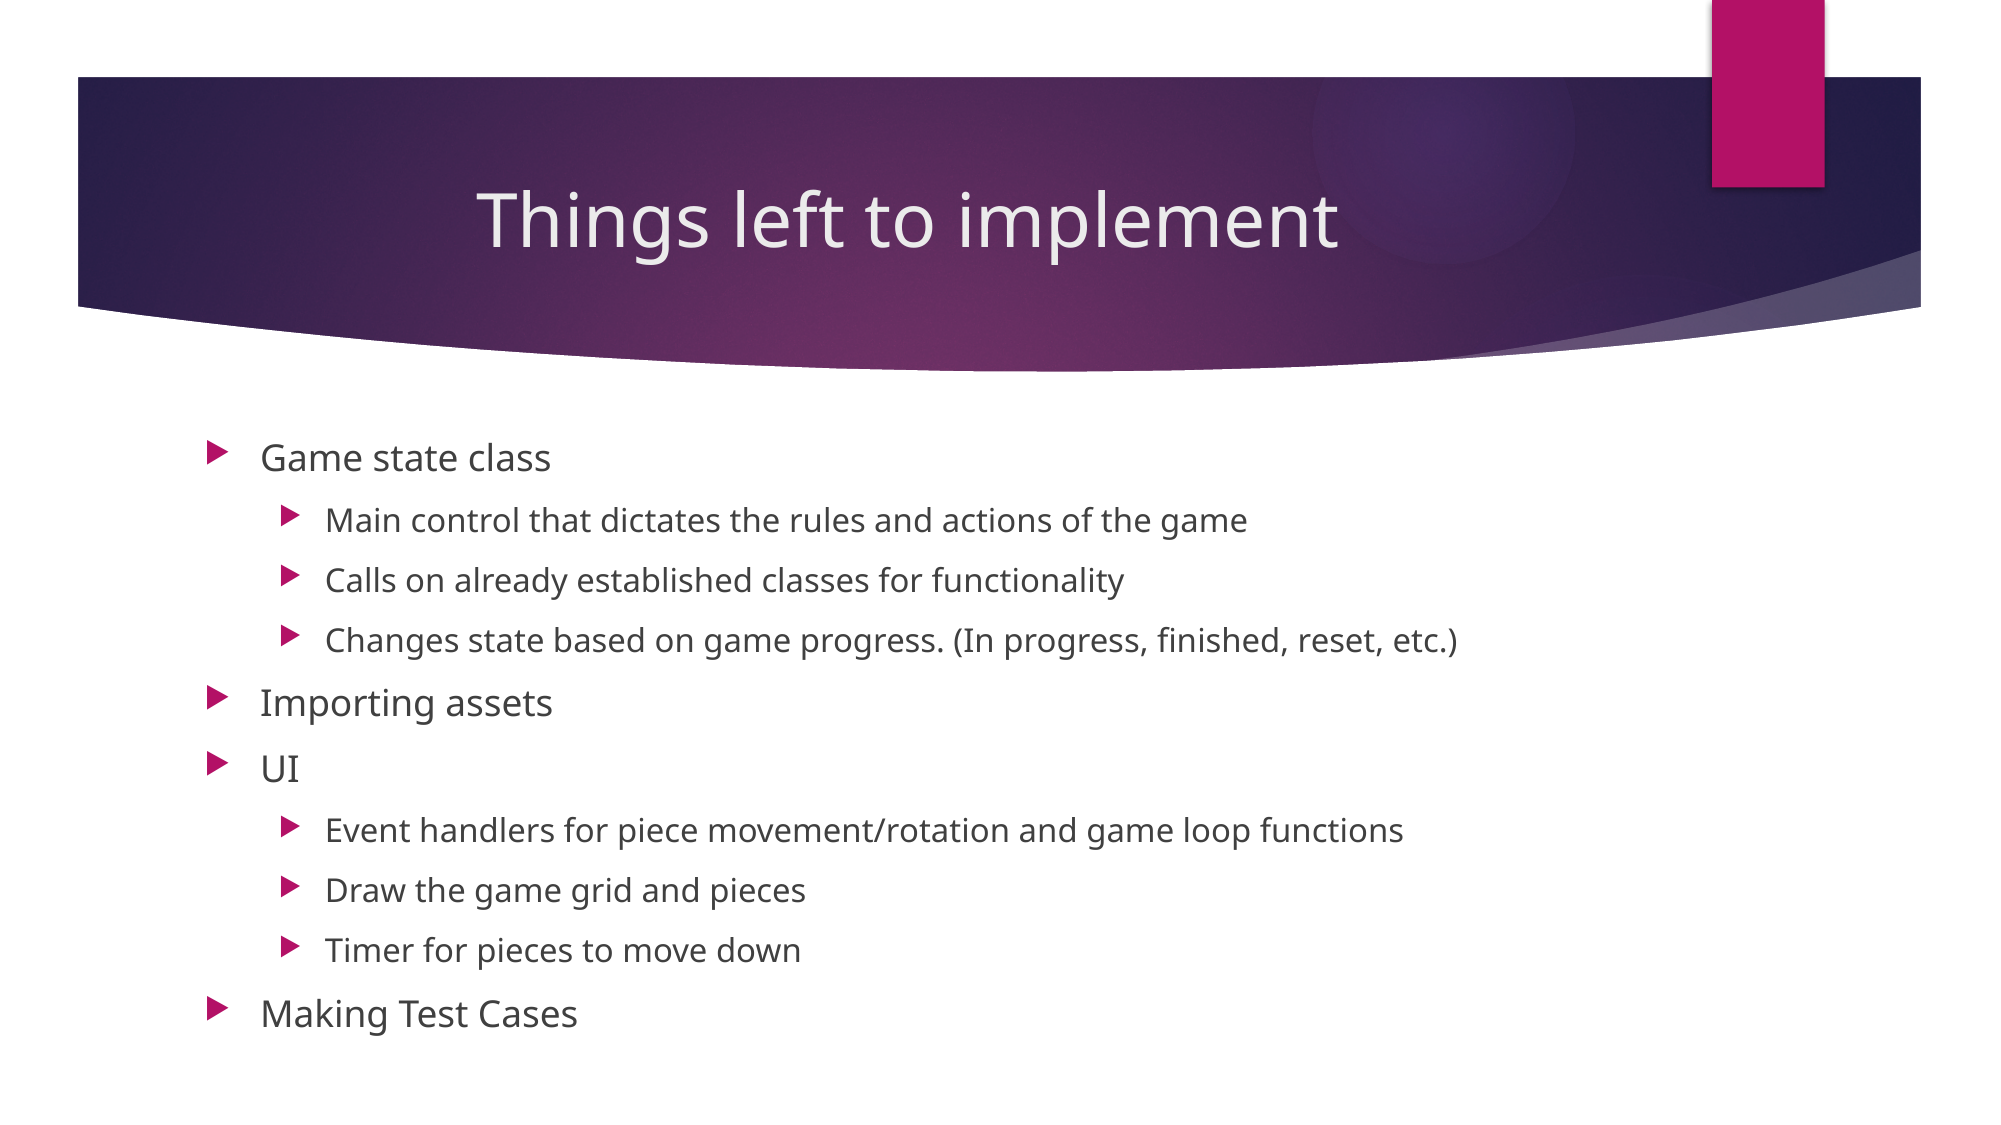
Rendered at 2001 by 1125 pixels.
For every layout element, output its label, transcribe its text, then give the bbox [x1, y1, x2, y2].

title Things left to implement [189, 159, 1627, 276]
list Game state class Main control that dictates the rules and actions of the game Calls on already established classes for functionality Changes state based on game progress. (In progress, finished, reset, etc.) Importing assets UI Event handlers for piece movement/rotation and game loop functions Draw the game grid and pieces Timer for pieces to move down Making Test Cases [189, 427, 1638, 1048]
